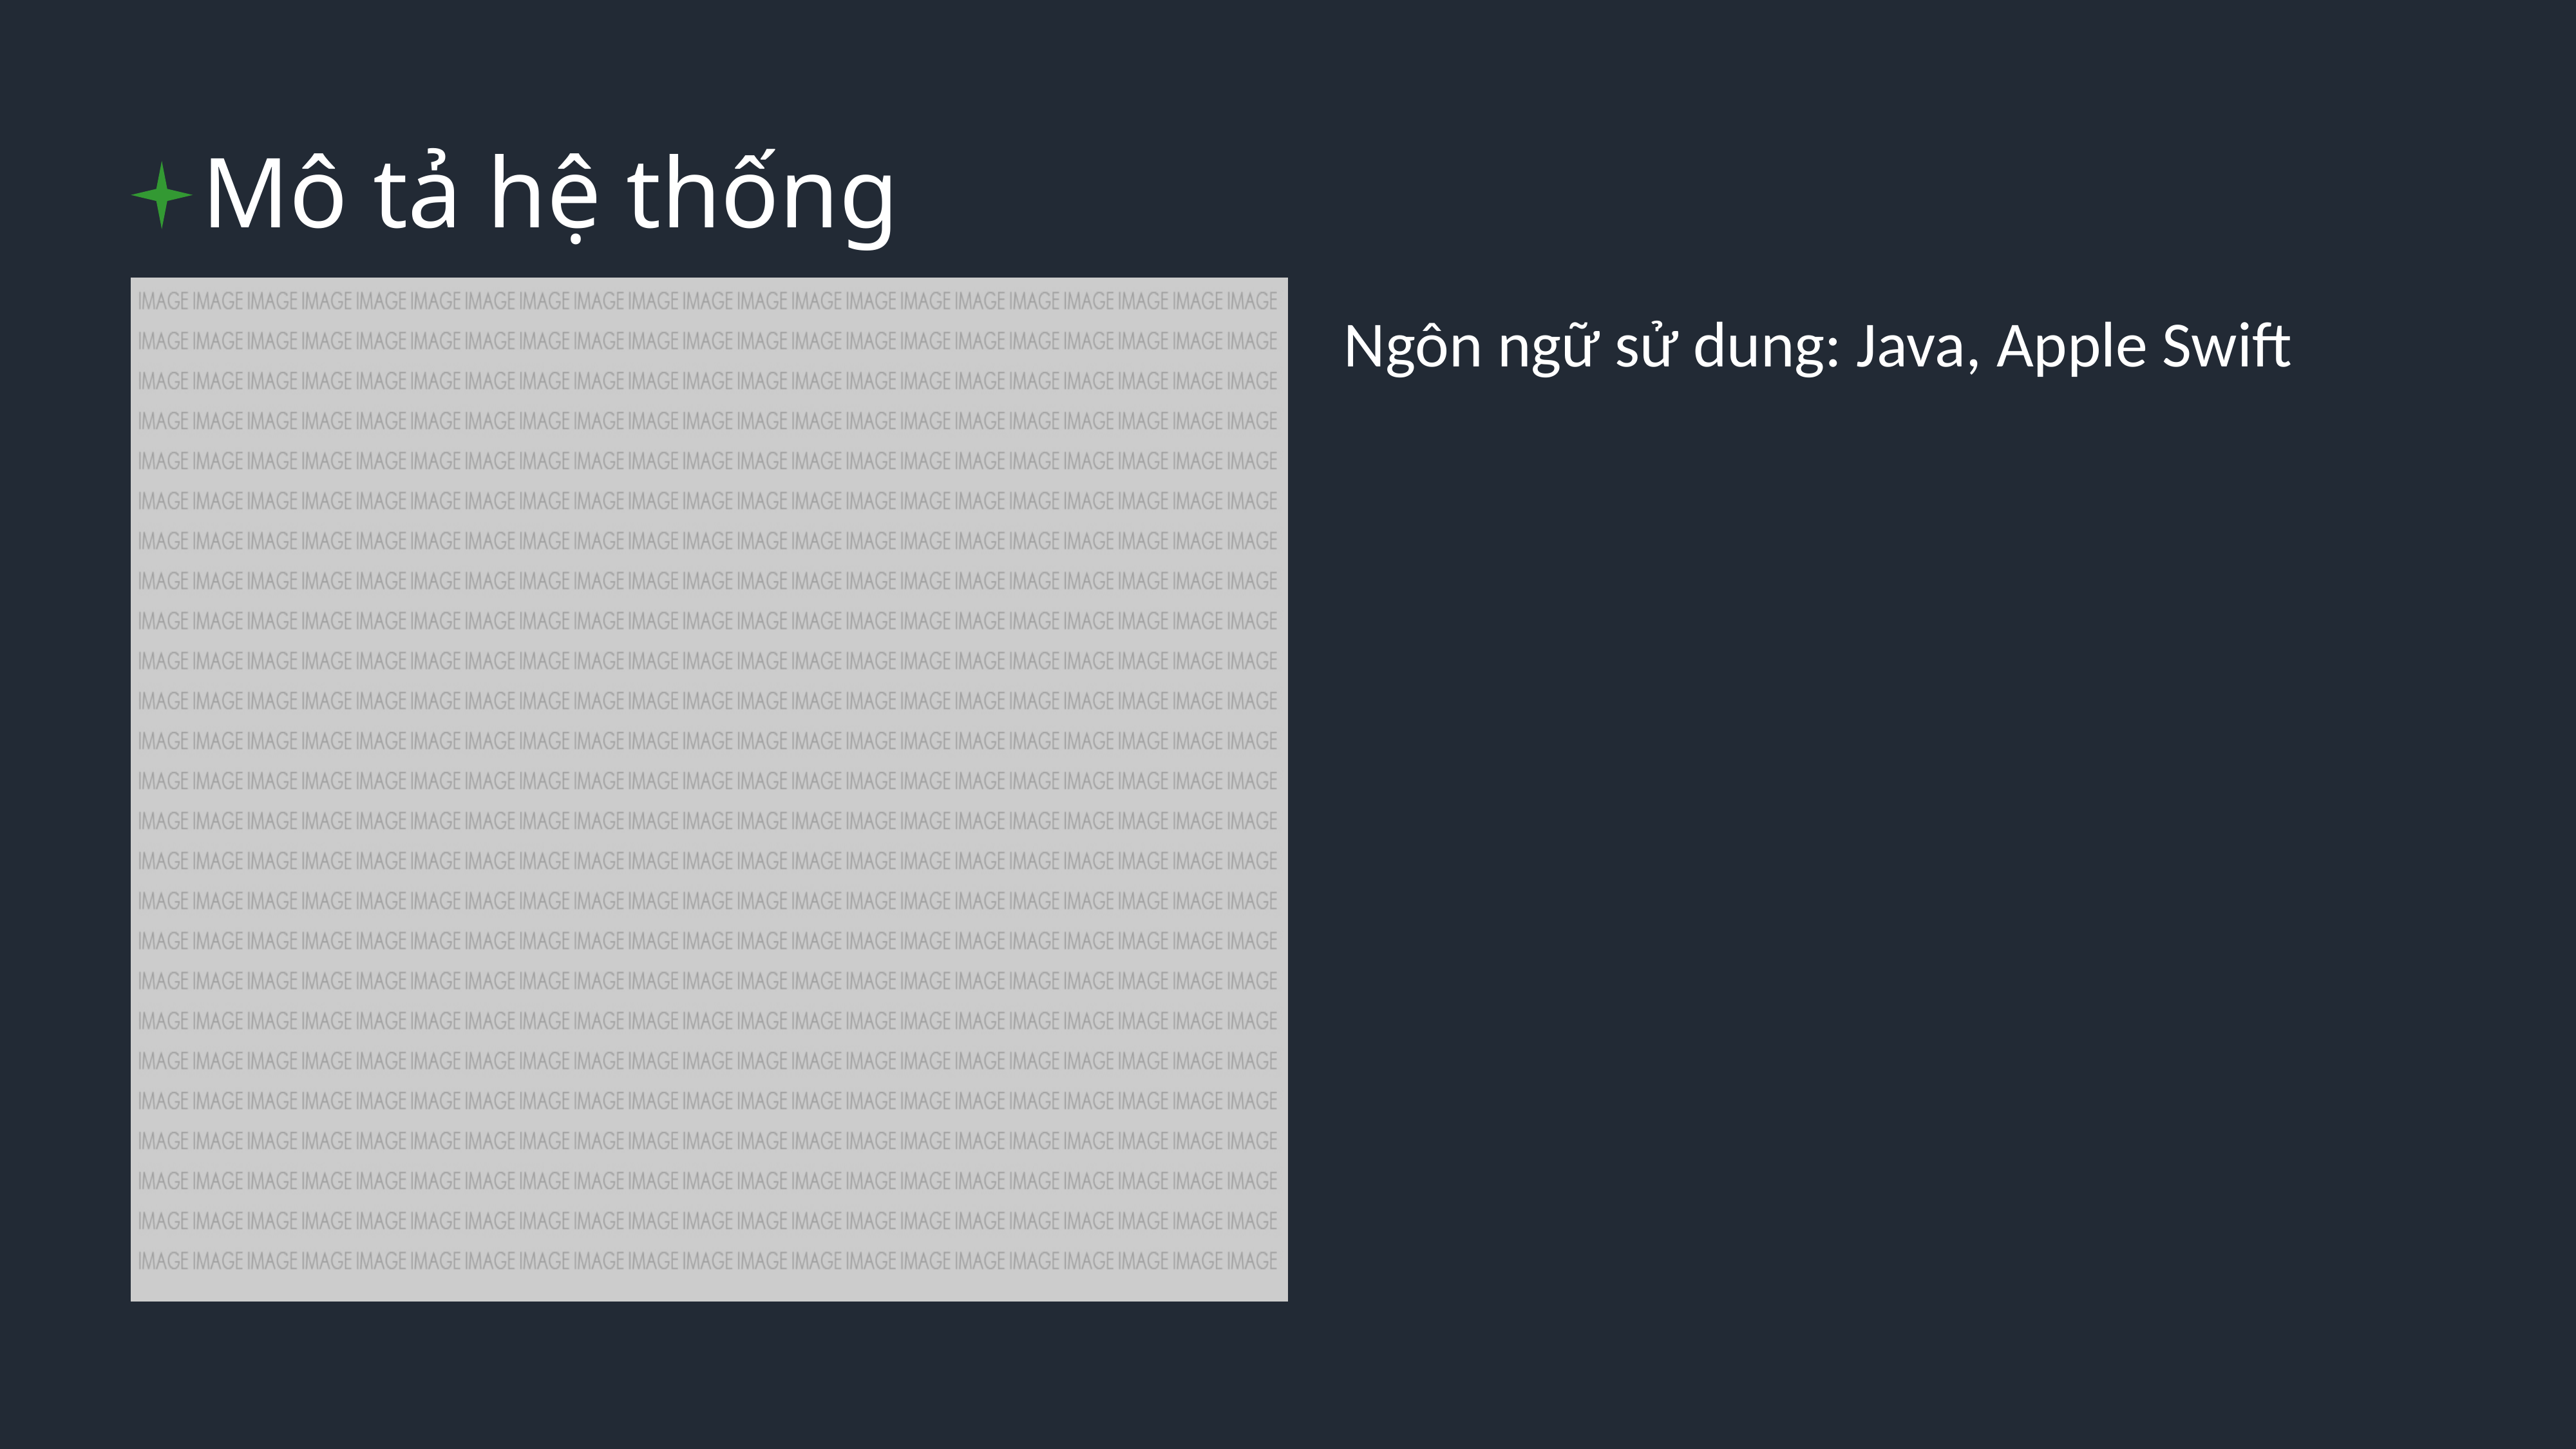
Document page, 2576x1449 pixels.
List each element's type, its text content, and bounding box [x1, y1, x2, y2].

text_box [130, 277, 1289, 1302]
text_box Ngôn ngữ sử dung: Java, Apple Swift [1334, 259, 2454, 385]
text_box [130, 160, 193, 229]
text_box Mô tả hệ thống [193, 126, 1063, 252]
